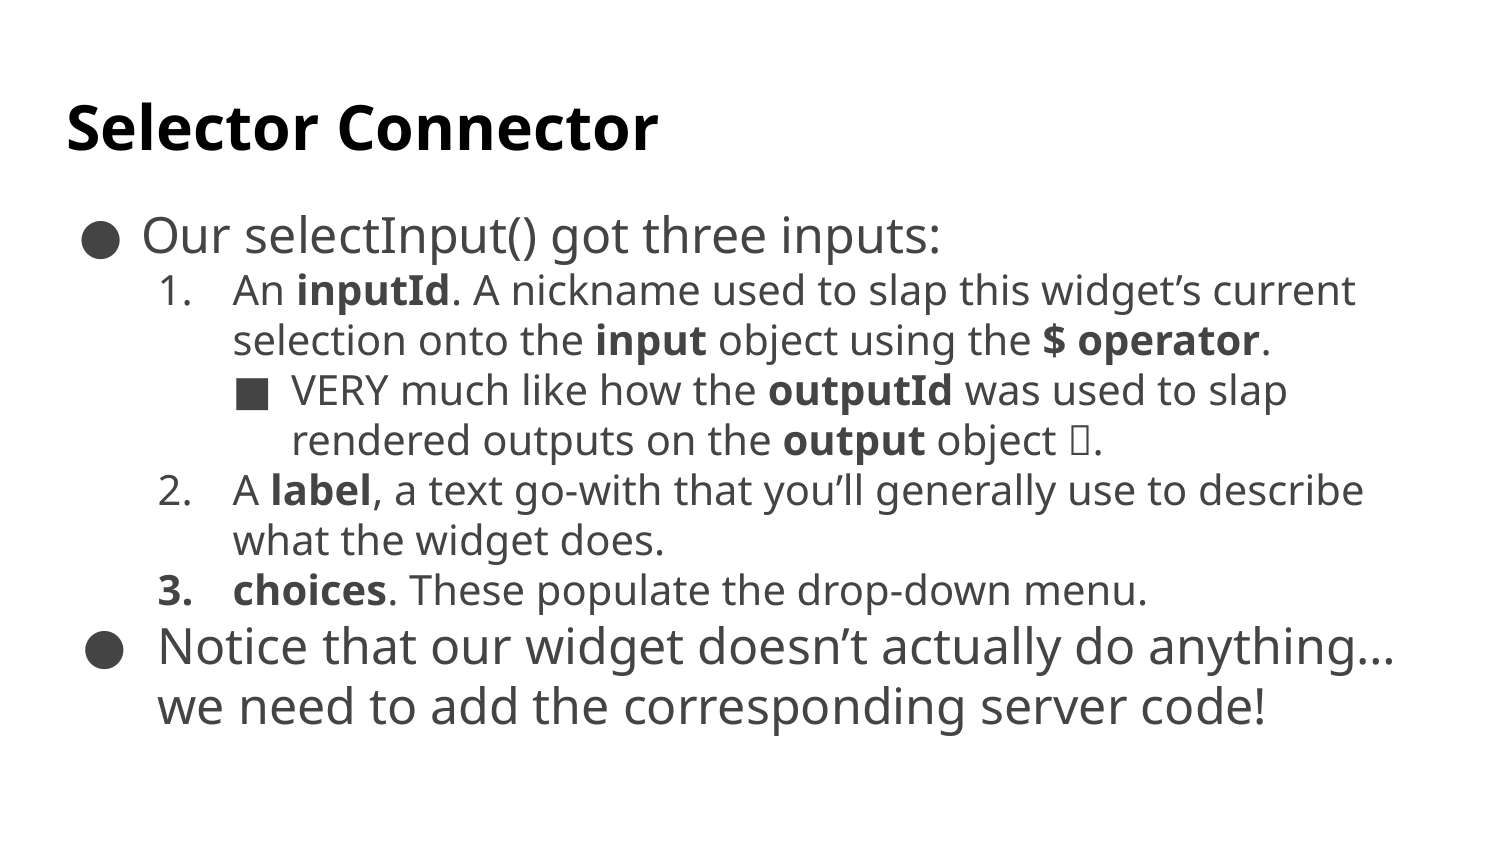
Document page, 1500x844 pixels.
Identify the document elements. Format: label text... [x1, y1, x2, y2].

list Our selectInput() got three inputs: An inputId. A nickname used to slap this widget’s current selection onto the input object using the $ operator. VERY much like how the outputId was used to slap rendered outputs on the output object . A label, a text go-with that you’ll generally use to describe what the widget does. choices. These populate the drop-down menu. Notice that our widget doesn’t actually do anything…we need to add the corresponding server code! [51, 189, 1449, 750]
title Selector Connector [51, 72, 1449, 176]
